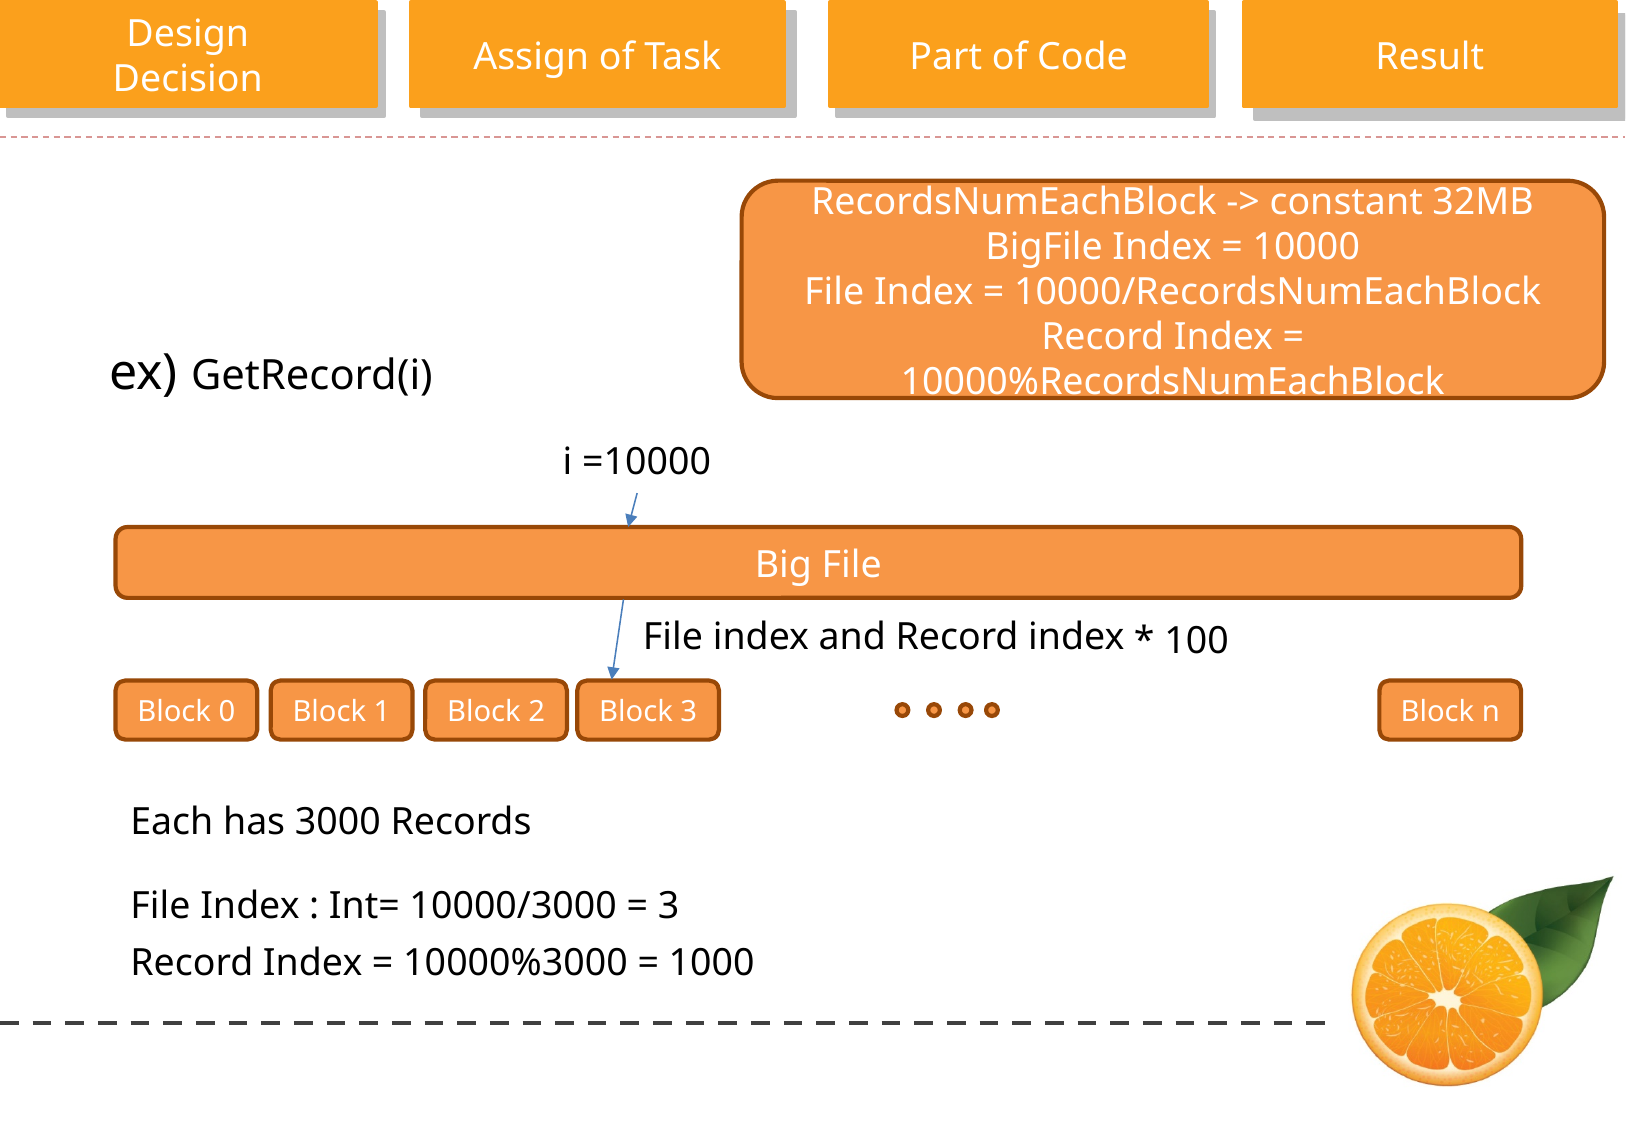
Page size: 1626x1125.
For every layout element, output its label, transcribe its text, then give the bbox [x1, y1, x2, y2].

text_box Block 3 [575, 678, 722, 742]
text_box Block 2 [423, 678, 570, 742]
text_box Each has 3000 Records [115, 789, 624, 849]
text_box [926, 702, 942, 719]
text_box Block n [1377, 678, 1524, 742]
picture [1337, 845, 1625, 1120]
text_box Record Index = 10000%3000 = 1000 [115, 931, 837, 991]
text_box i =10000 [548, 429, 727, 489]
text_box [957, 702, 974, 719]
list ex) GetRecord(i) [81, 262, 1544, 1005]
text_box [984, 702, 1000, 719]
text_box Block 1 [268, 678, 415, 742]
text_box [627, 492, 638, 528]
text_box Block 0 [113, 678, 260, 742]
text_box Big File [113, 524, 1524, 600]
text_box RecordsNumEachBlock -> constant 32MB BigFile Index = 10000 File Index = 10000/RecordsNumEachBlock Record Index = 10000%RecordsNumEachBlock [739, 178, 1607, 401]
text_box File Index : Int= 10000/3000 = 3 [115, 873, 719, 931]
text_box [894, 702, 911, 719]
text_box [611, 599, 624, 680]
text_box File index and Record index [628, 604, 1177, 665]
text_box * 100 [1119, 608, 1244, 669]
